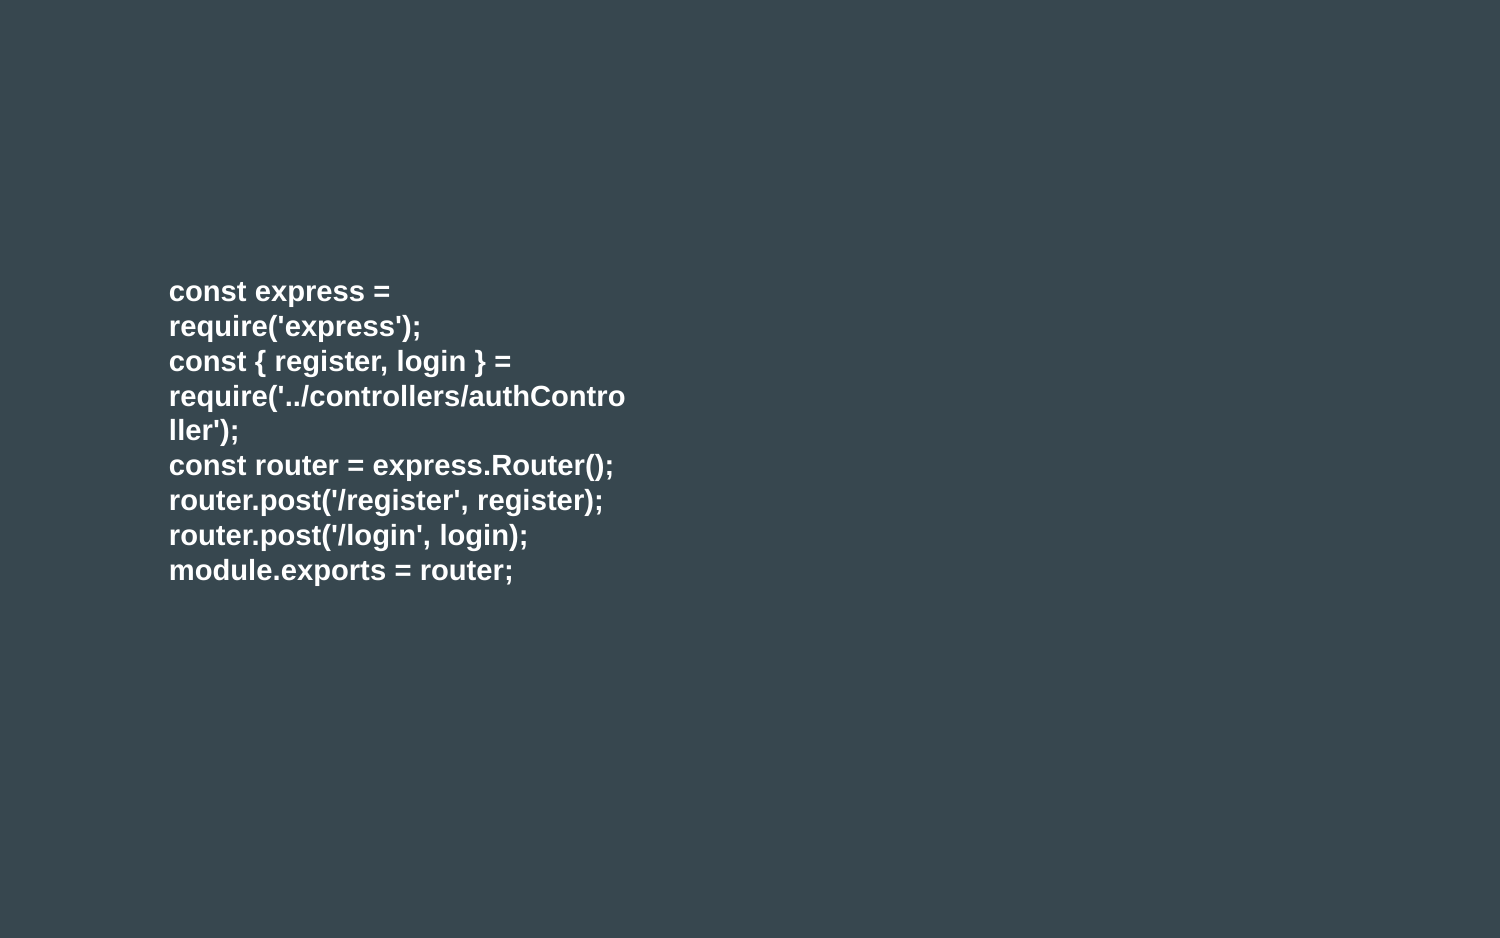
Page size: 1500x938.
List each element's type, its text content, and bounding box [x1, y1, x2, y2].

text_box const express = require('express'); const { register, login } = require('../controllers/authController'); const router = express.Router(); router.post('/register', register); router.post('/login', login); module.exports = router; [153, 221, 646, 602]
